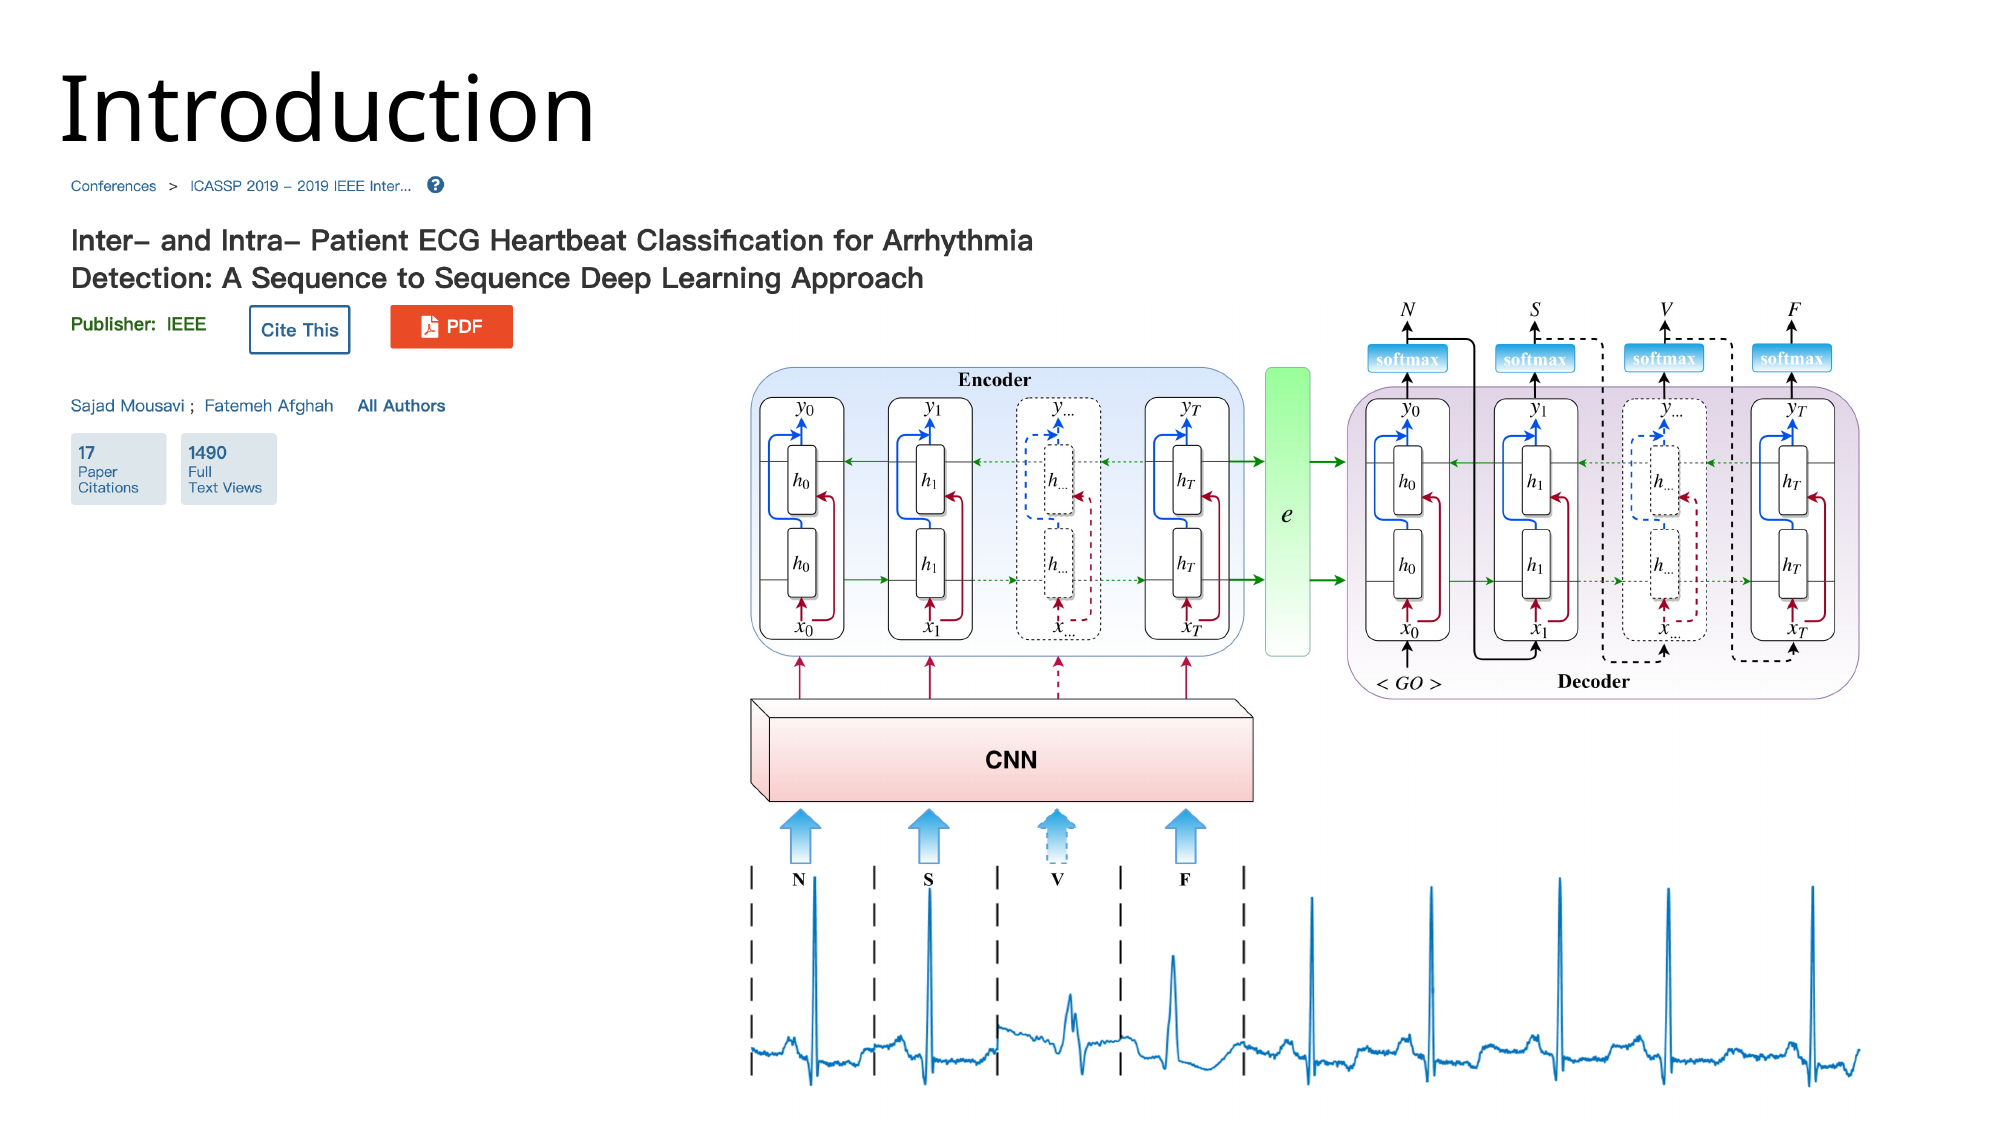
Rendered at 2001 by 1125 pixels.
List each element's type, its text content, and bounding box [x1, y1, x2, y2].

picture [44, 169, 1890, 1123]
title Introduction [44, 3, 1770, 221]
